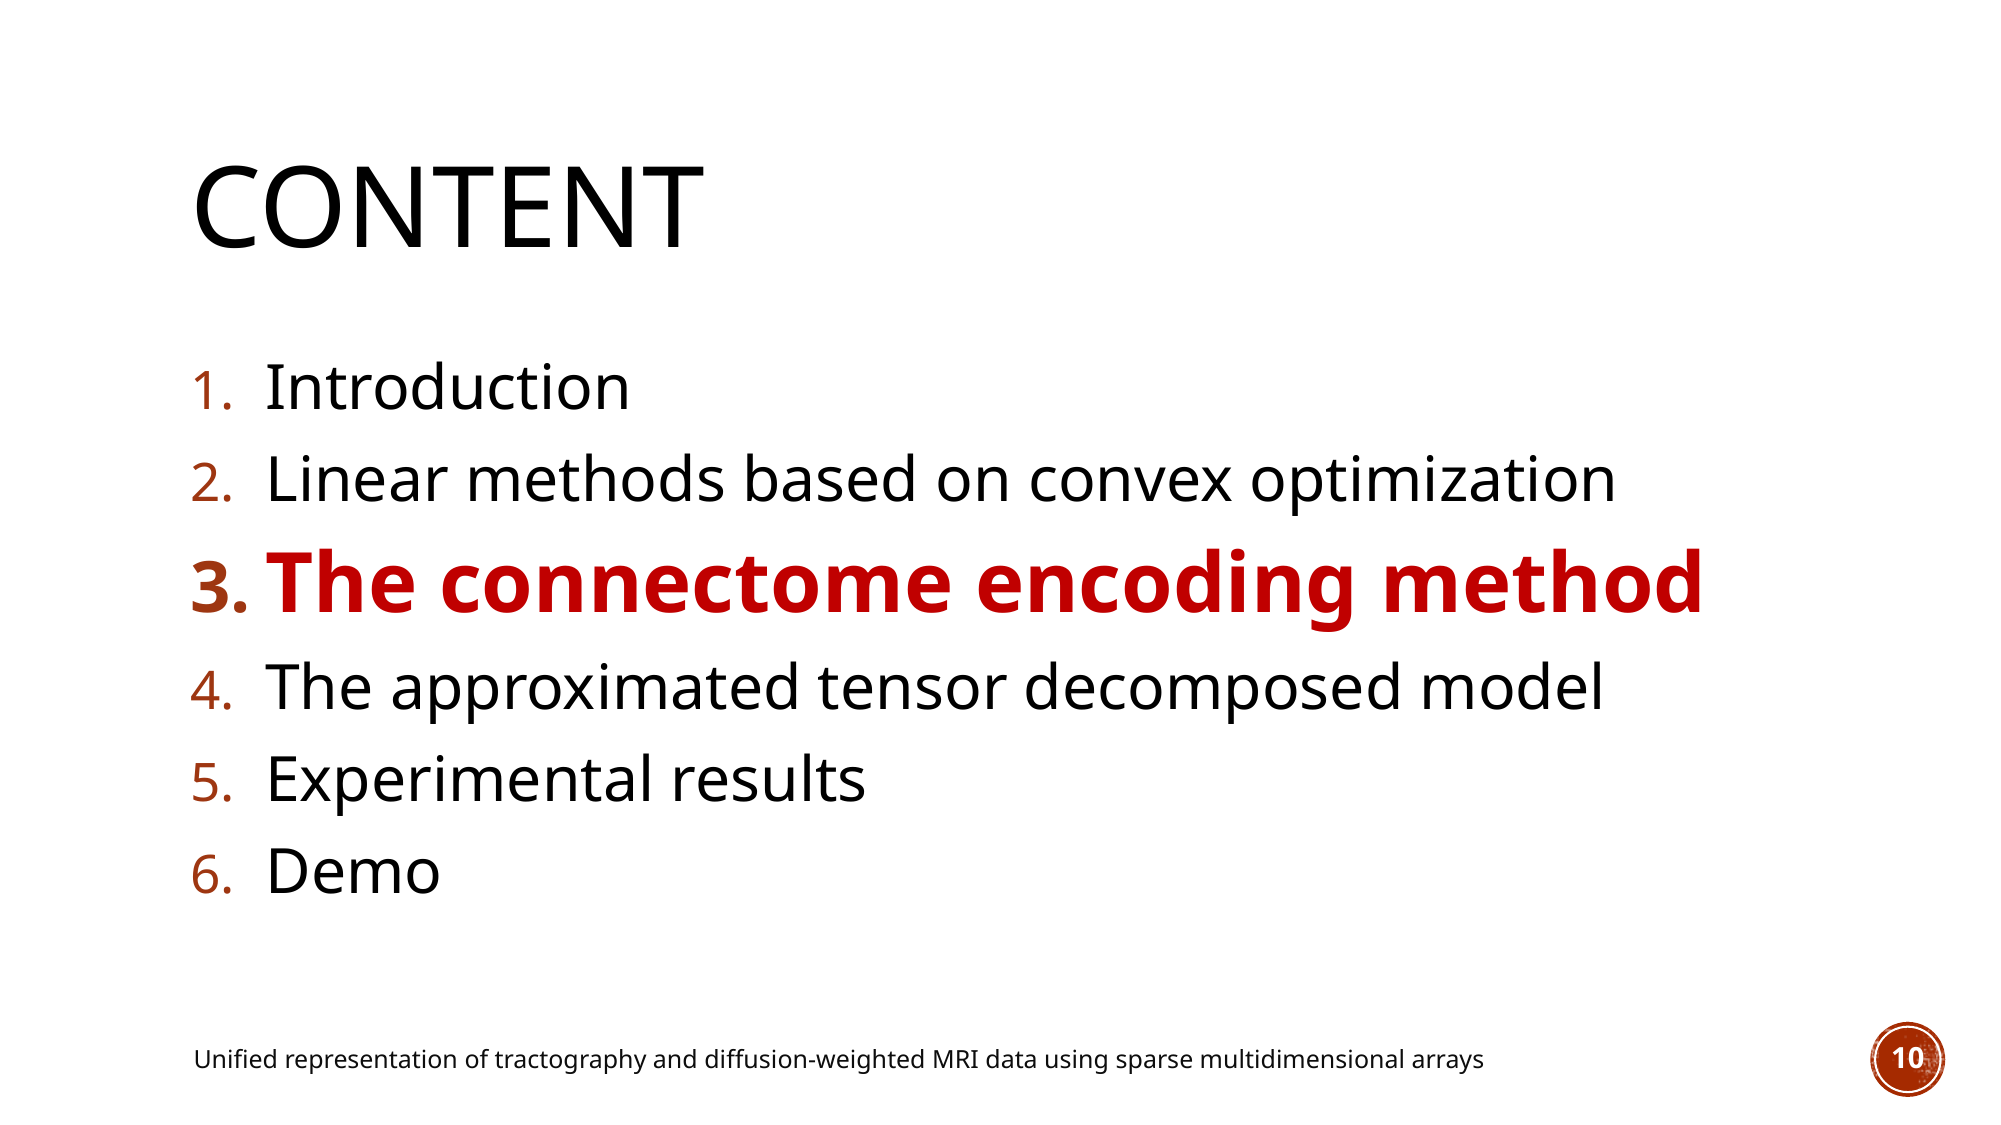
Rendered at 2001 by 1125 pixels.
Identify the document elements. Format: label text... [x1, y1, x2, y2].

slide_number 10 [1855, 1028, 1961, 1089]
footer Unified representation of tractography and diffusion-weighted MRI data using sparse multidimensional arrays [178, 1028, 1622, 1089]
title Content [175, 79, 1826, 344]
list Introduction Linear methods based on convex optimization The connectome encoding method The approximated tensor decomposed model Experimental results Demo [175, 348, 1826, 1013]
